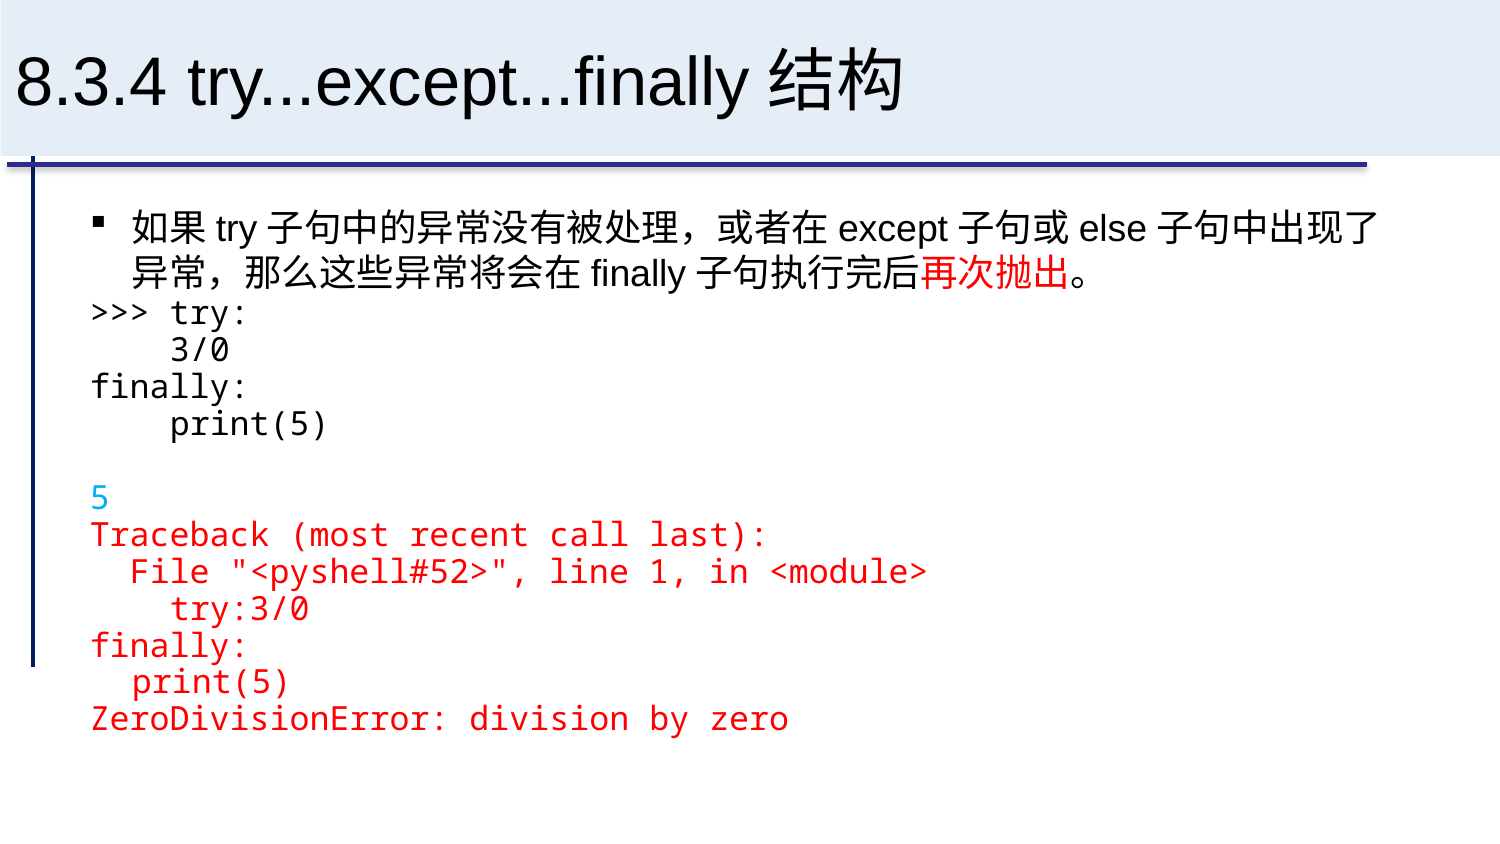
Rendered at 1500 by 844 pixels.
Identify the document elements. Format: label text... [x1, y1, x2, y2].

title 8.3.4 try...except...finally结构 [0, 0, 1500, 157]
list 如果try子句中的异常没有被处理，或者在except子句或else子句中出现了异常，那么这些异常将会在finally子句执行完后再次抛出。 >>> try: 3/0 finally: print(5) 5 Traceback (most recent call last): File "<pyshell#52>", line 1, in <module> try:3/0 finally: print(5) ZeroDivisionError: division by zero [74, 196, 1426, 755]
